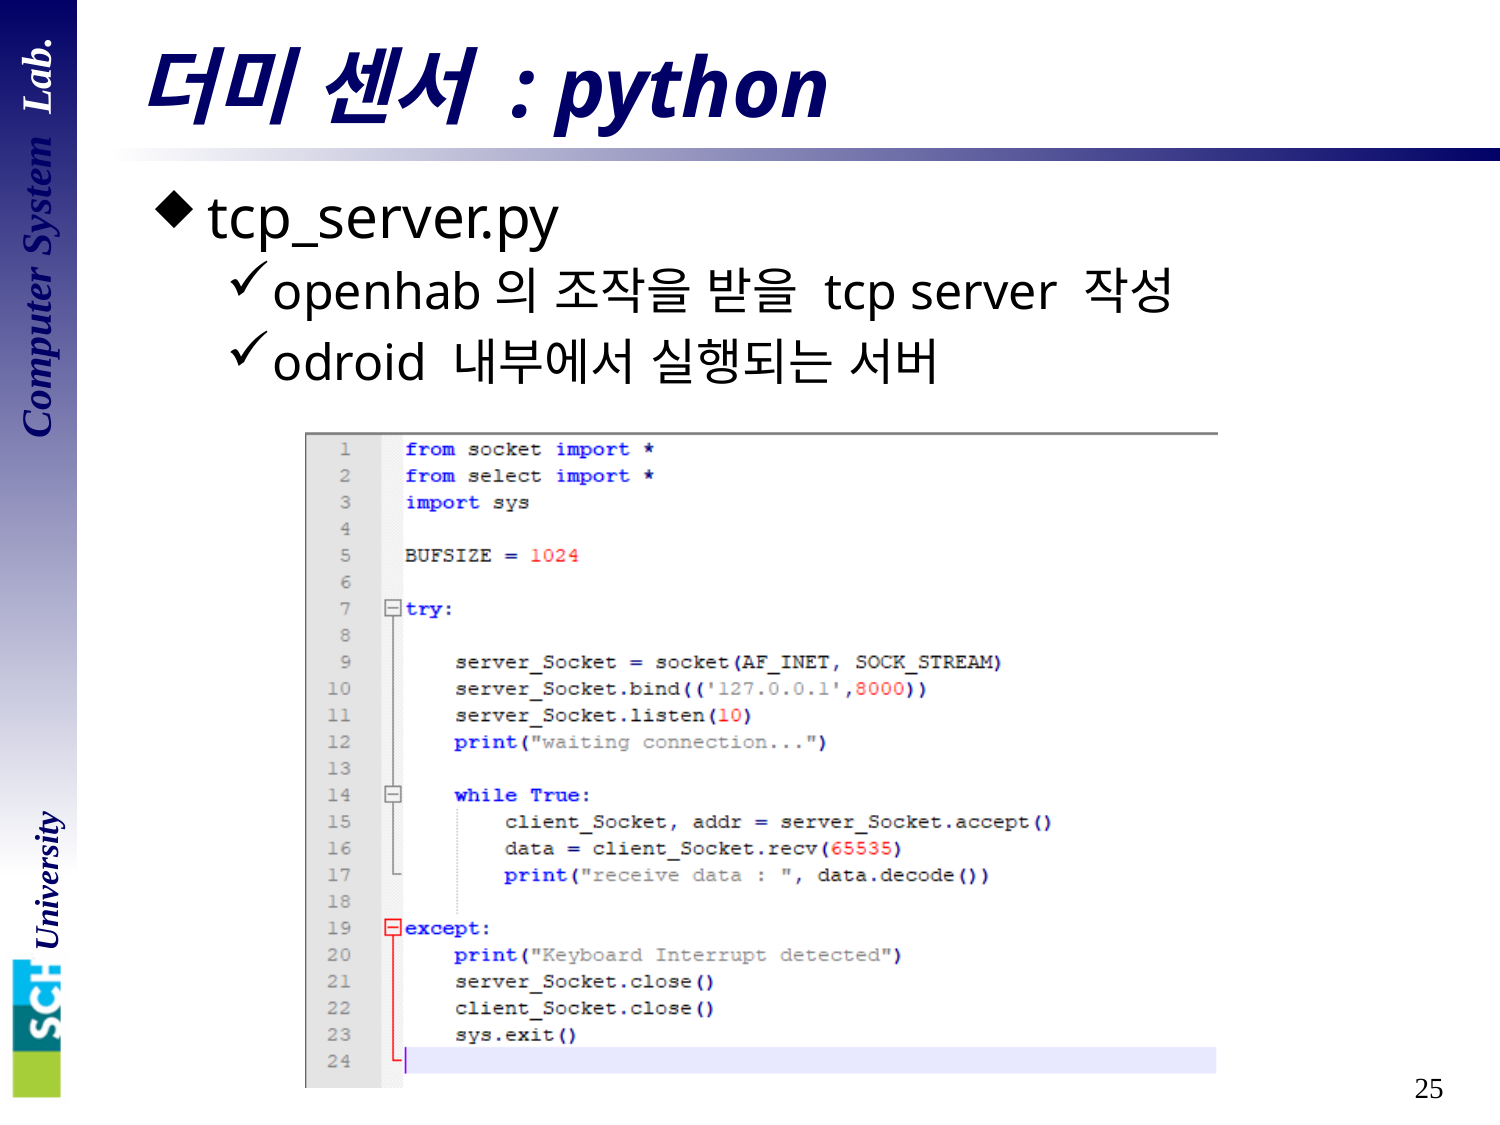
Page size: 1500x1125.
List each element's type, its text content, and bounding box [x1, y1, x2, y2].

picture [5, 952, 69, 1104]
title 더미 센서 : python [123, 25, 1460, 143]
list tcp_server.py openhab의 조작을 받을 tcp server 작성 odroid 내부에서 실행되는 서버 [135, 172, 1448, 1038]
picture [304, 432, 1218, 1088]
